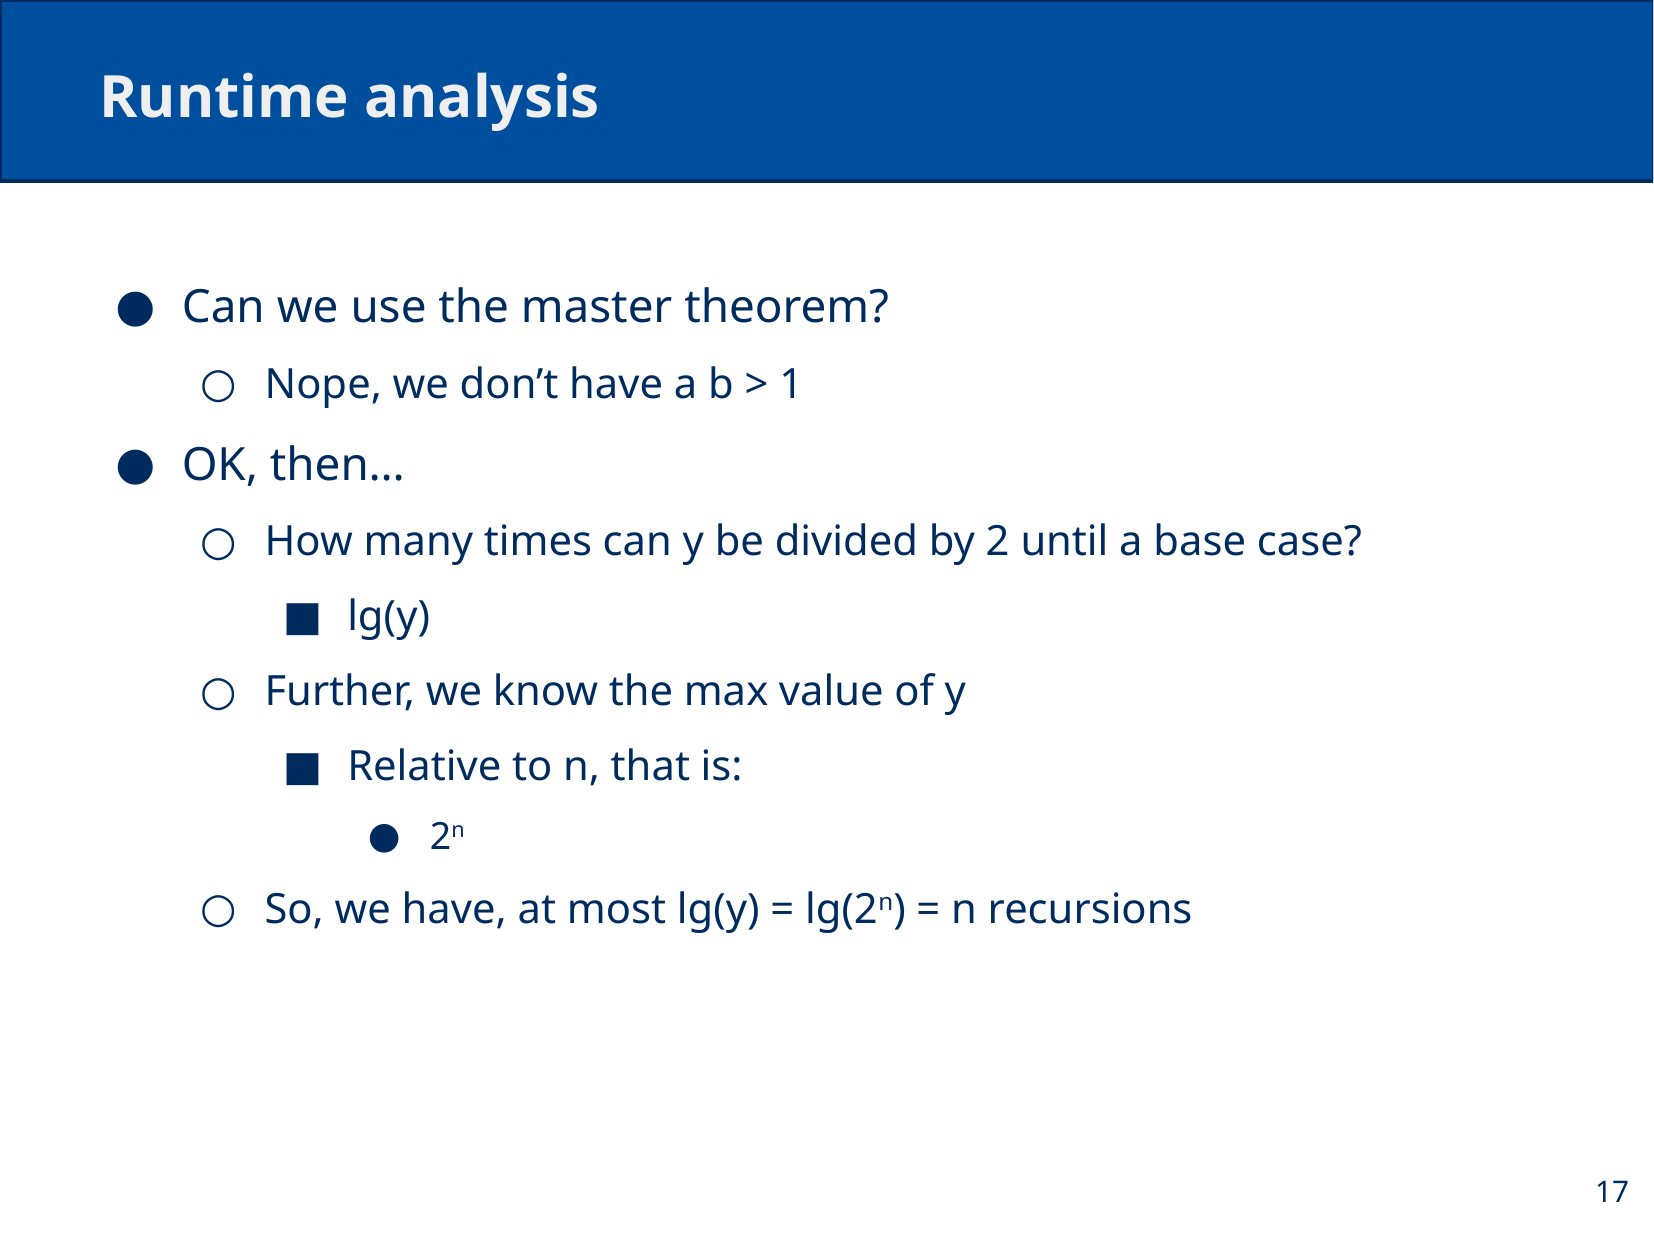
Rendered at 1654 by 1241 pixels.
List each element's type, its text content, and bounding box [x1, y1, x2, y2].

title Runtime analysis [82, 36, 1571, 146]
slide_number 17 [1546, 1145, 1647, 1241]
list Can we use the master theorem? Nope, we don’t have a b > 1 OK, then… How many times can y be divided by 2 until a base case? lg(y) Further, we know the max value of y Relative to n, that is: 2n So, we have, at most lg(y) = lg(2n) = n recursions [82, 232, 1571, 1188]
